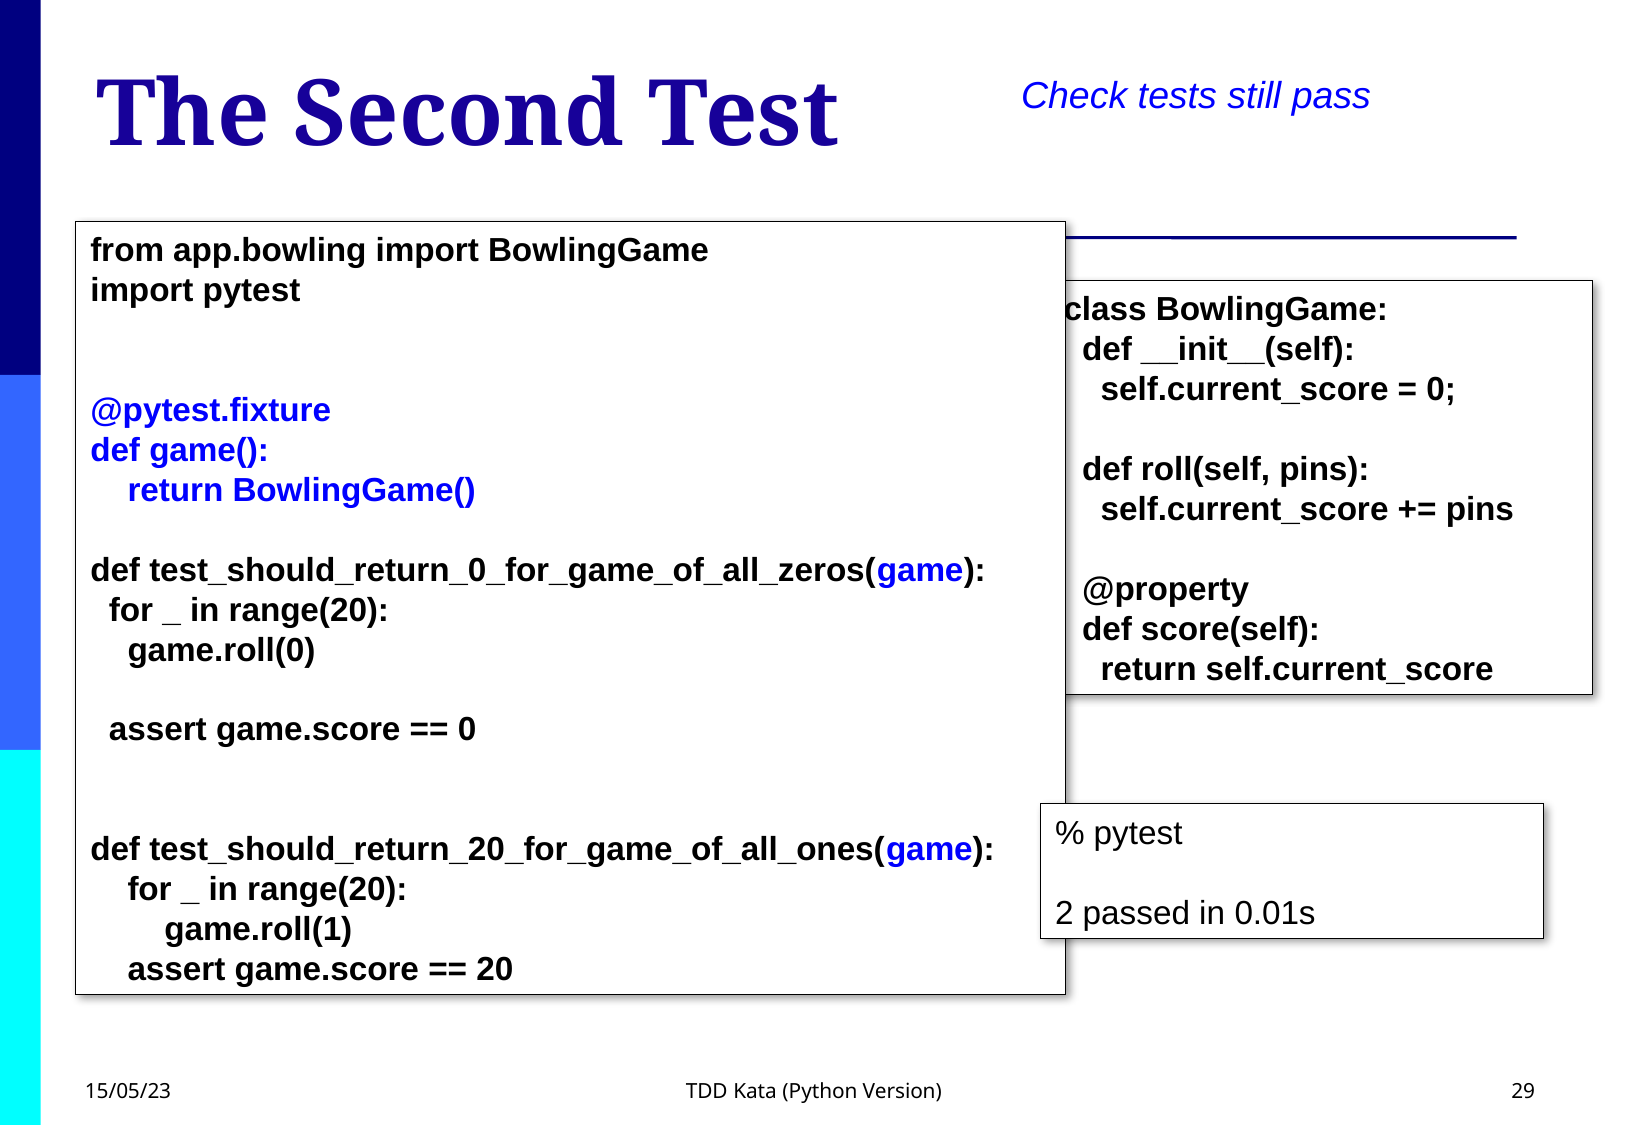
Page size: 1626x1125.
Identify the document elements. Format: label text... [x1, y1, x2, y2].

text_box % pytest 2 passed in 0.01s [1040, 803, 1544, 939]
text_box from app.bowling import BowlingGame import pytest @pytest.fixture def game(): return BowlingGame() def test_should_return_0_for_game_of_all_zeros(game): for _ in range(20): game.roll(0) assert game.score == 0 def test_should_return_20_for_game_of_all_ones(game): for _ in range(20): game.roll(1) assert game.score == 20 [75, 221, 1066, 995]
footer TDD Kata (Python Version) [556, 1070, 1071, 1125]
title The Second Test [81, 92, 1544, 172]
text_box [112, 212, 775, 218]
text_box Check tests still pass [1006, 63, 1386, 124]
slide_number 29 [1170, 1070, 1550, 1125]
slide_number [70, 1070, 450, 1125]
text_box class BowlingGame: def __init__(self): self.current_score = 0; def roll(self, pins): self.current_score += pins @property def score(self): return self.current_score [1076, 280, 1593, 695]
